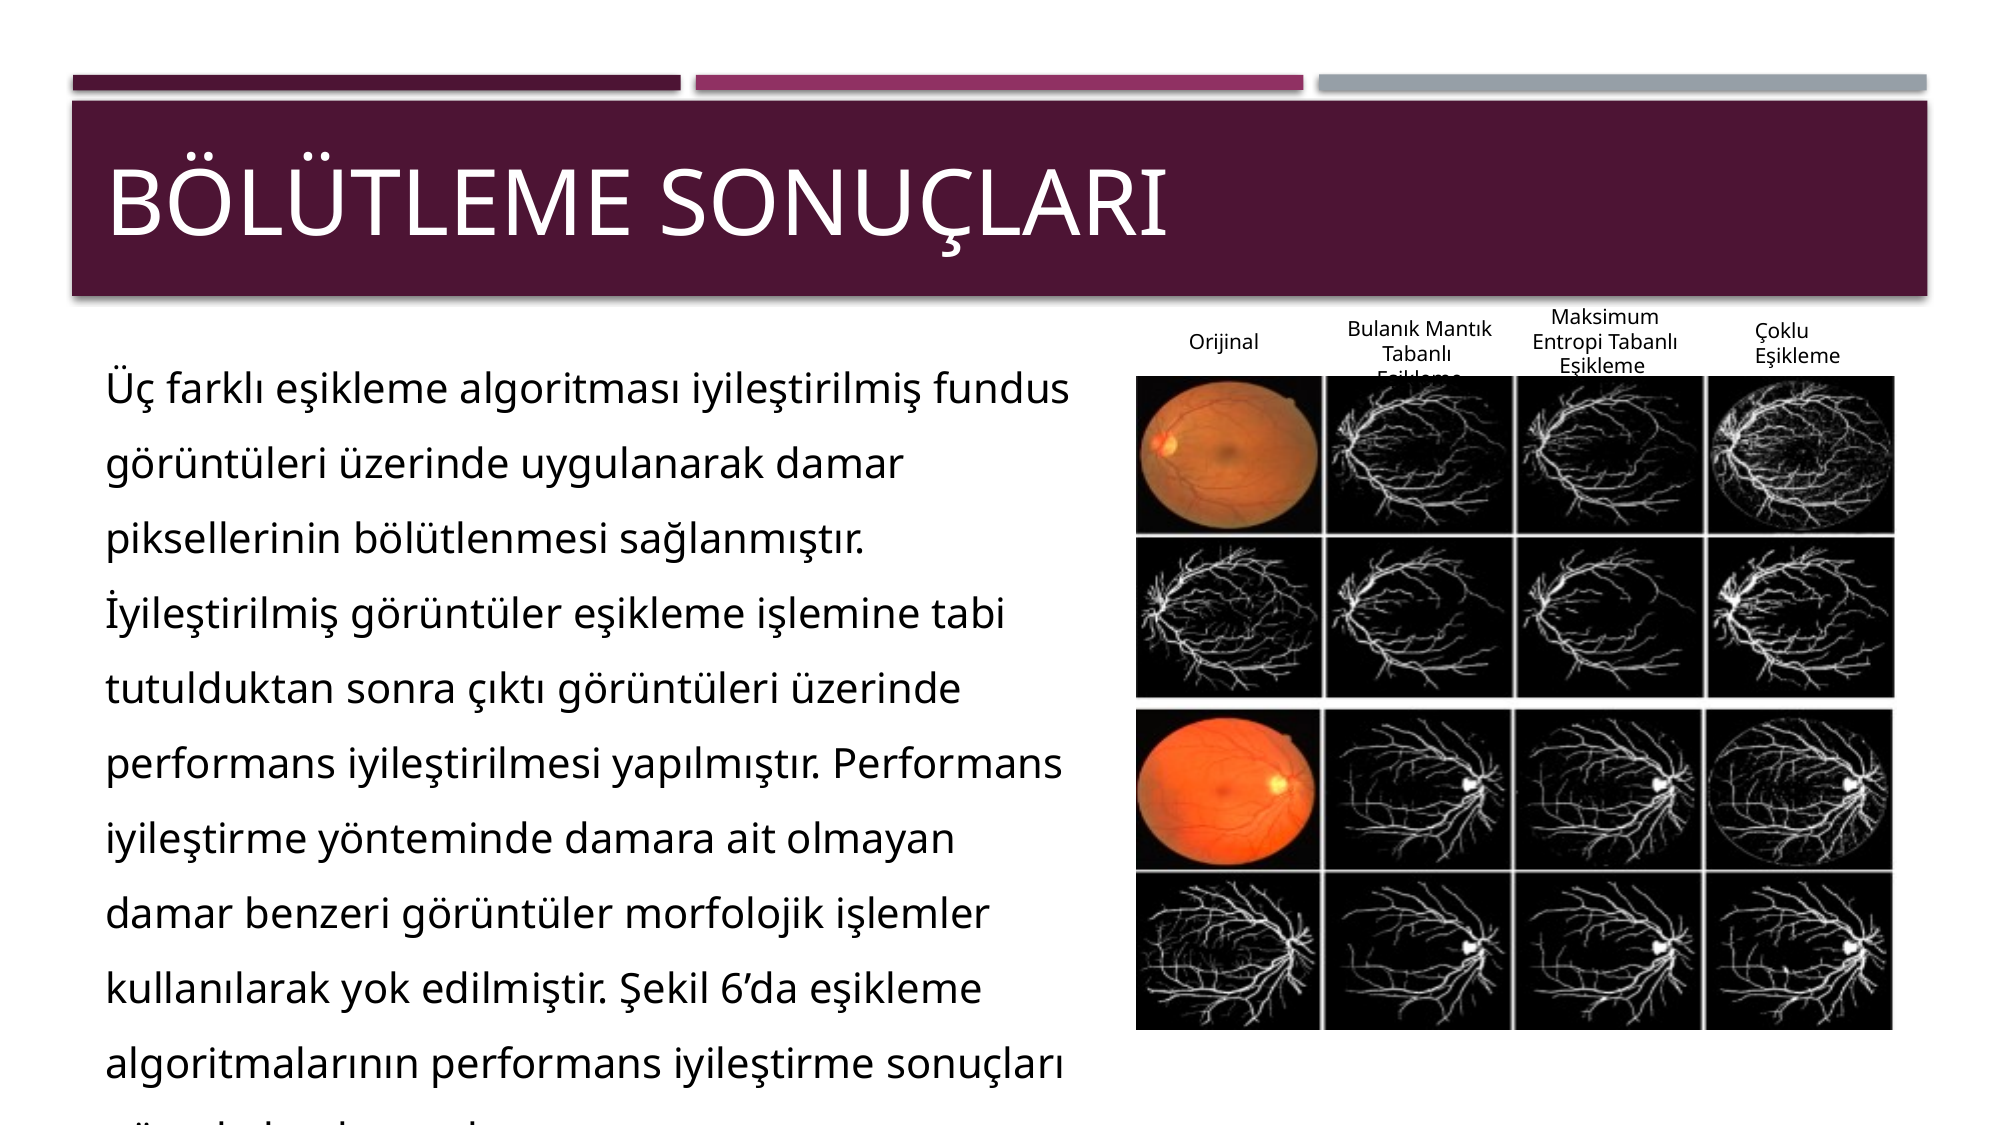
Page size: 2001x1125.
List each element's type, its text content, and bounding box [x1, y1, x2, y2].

text_box Çoklu Eşikleme [1739, 309, 1885, 374]
text_box Bulanık Mantık Tabanlı Eşikleme [1308, 308, 1531, 374]
picture [1135, 376, 1897, 1030]
text_box Maksimum Entropi Tabanlı Eşikleme [1516, 295, 1694, 374]
text_box Üç farklı eşikleme algoritması iyileştirilmiş fundus görüntüleri üzerinde uygulanarak damar piksellerinin bölütlenmesi sağlanmıştır. İyileştirilmiş görüntüler eşikleme işlemine tabi tutulduktan sonra çıktı görüntüleri üzerinde performans iyileştirilmesi yapılmıştır. Performans iyileştirme yönteminde damara ait olmayan damar benzeri görüntüler morfolojik işlemler kullanılarak yok edilmiştir. Şekil 6’da eşikleme algoritmalarının performans iyileştirme sonuçları görsel olarak sunulmuştur. [90, 329, 1091, 1125]
text_box BÖLÜTLEME SONUÇLARI [90, 136, 1195, 262]
text_box Orijinal [1174, 321, 1308, 361]
